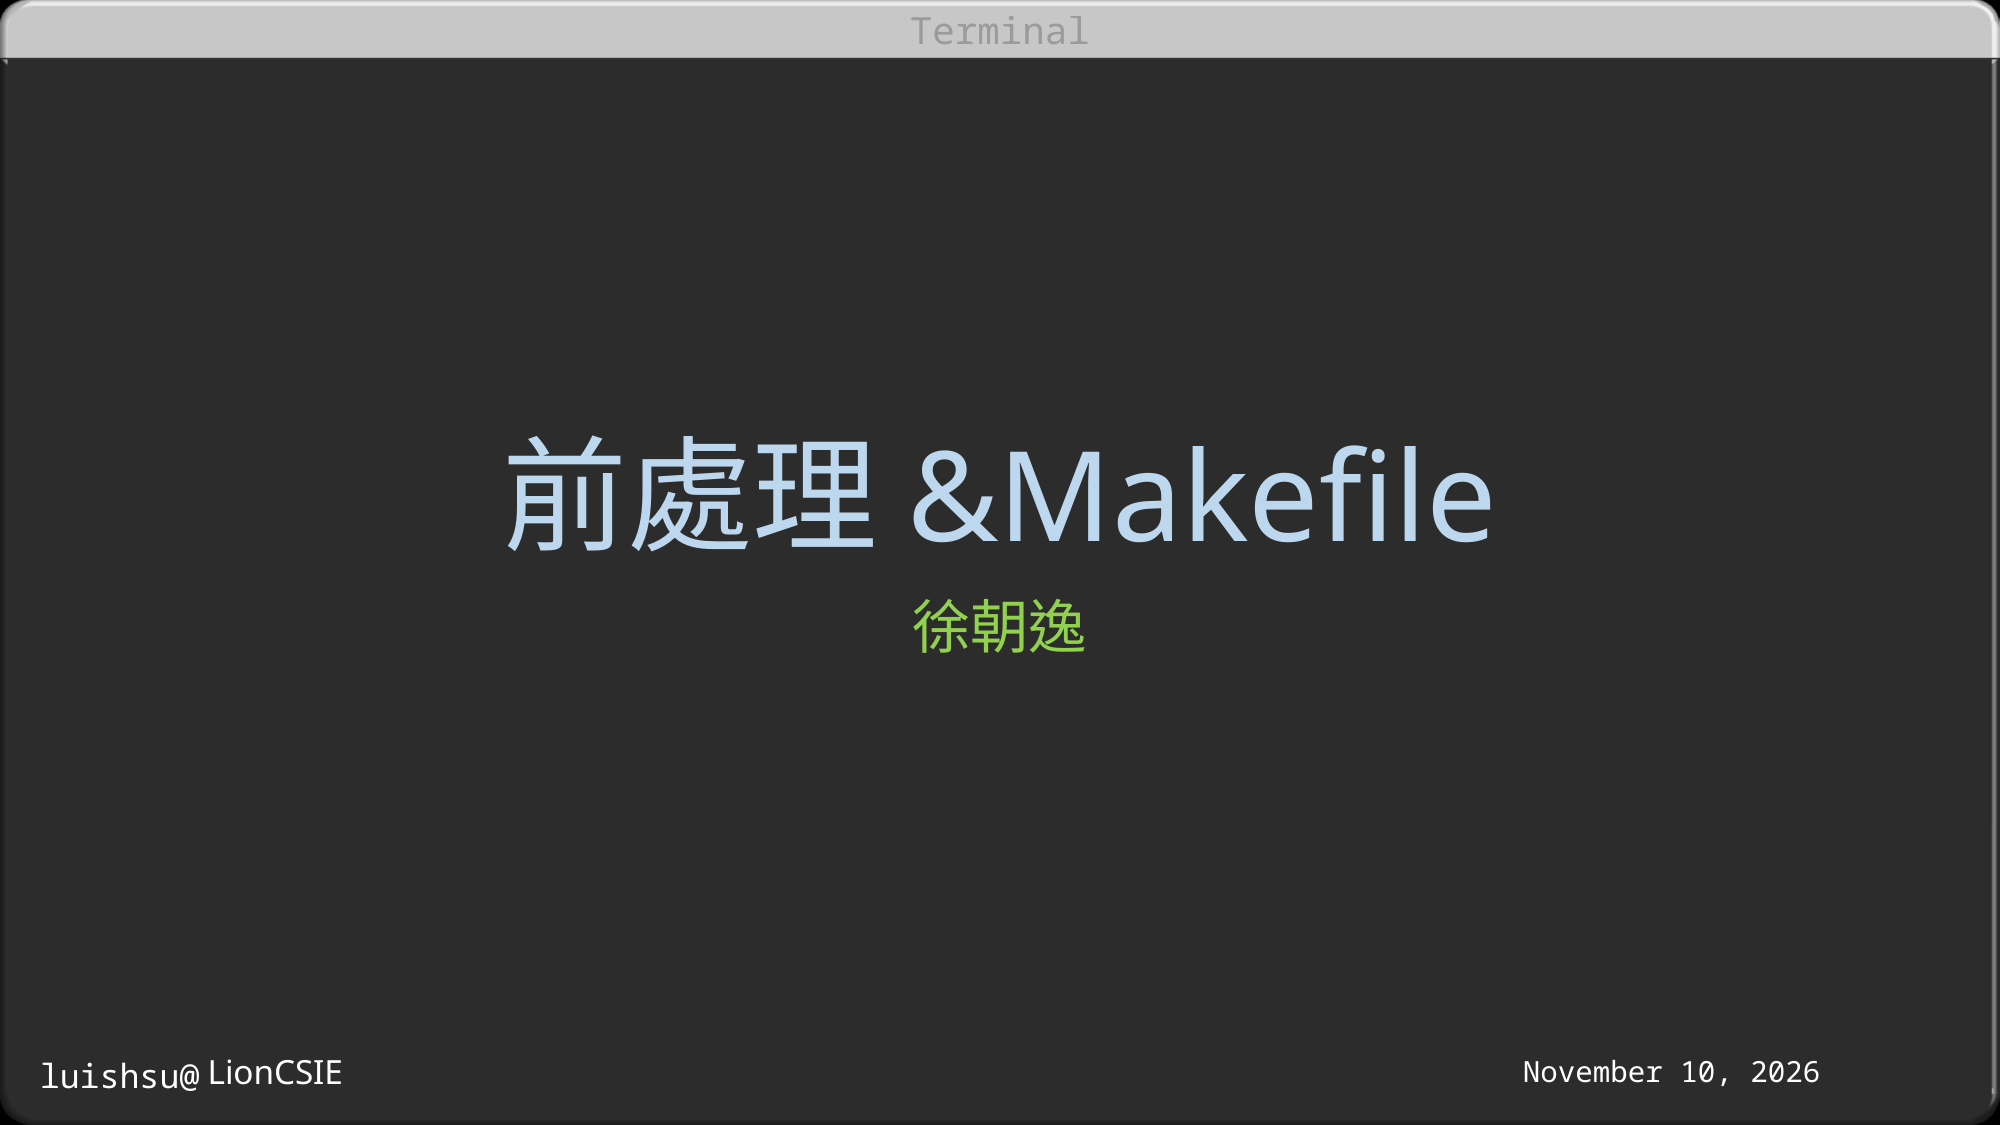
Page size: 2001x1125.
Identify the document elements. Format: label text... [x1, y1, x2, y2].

footer LionCSIE [192, 1041, 456, 1102]
picture [0, 0, 2000, 1125]
subtitle 徐朝逸 [249, 590, 1750, 863]
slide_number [1385, 1043, 1836, 1104]
title 前處理&Makefile [249, 184, 1750, 576]
